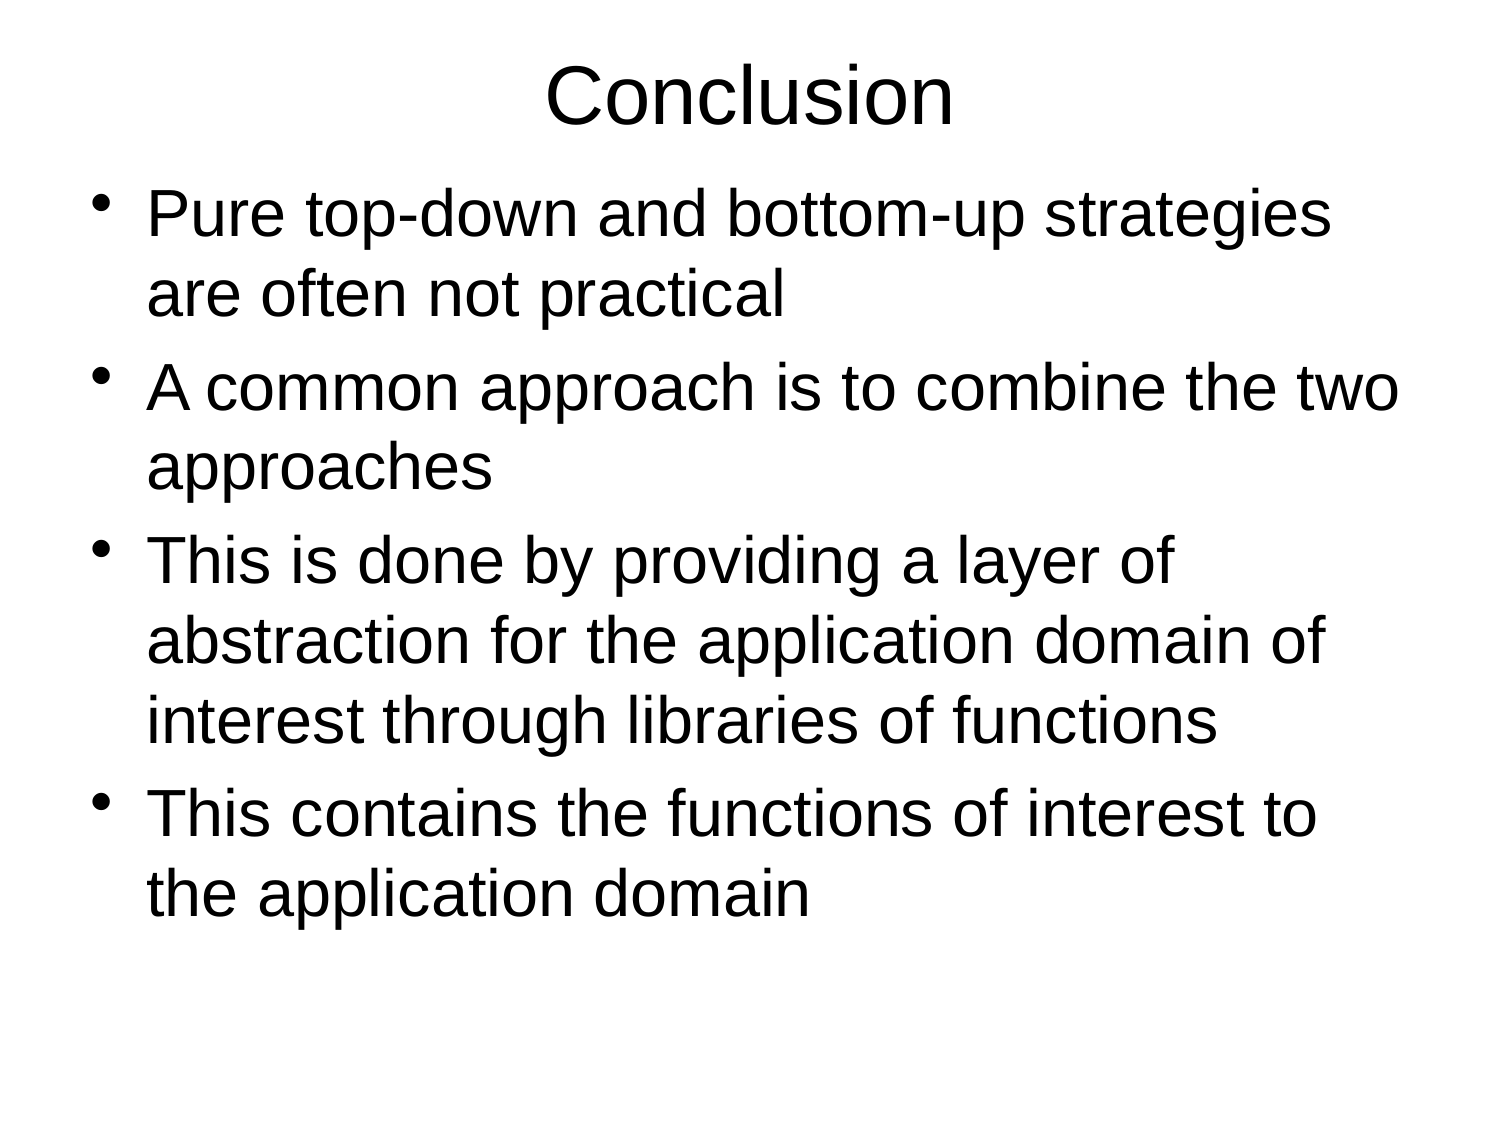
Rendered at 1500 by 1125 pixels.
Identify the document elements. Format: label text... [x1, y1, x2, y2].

list Pure top-down and bottom-up strategies are often not practical A common approach is to combine the two approaches This is done by providing a layer of abstraction for the application domain of interest through libraries of functions This contains the functions of interest to the application domain [74, 162, 1426, 1006]
title Conclusion [74, 44, 1426, 138]
